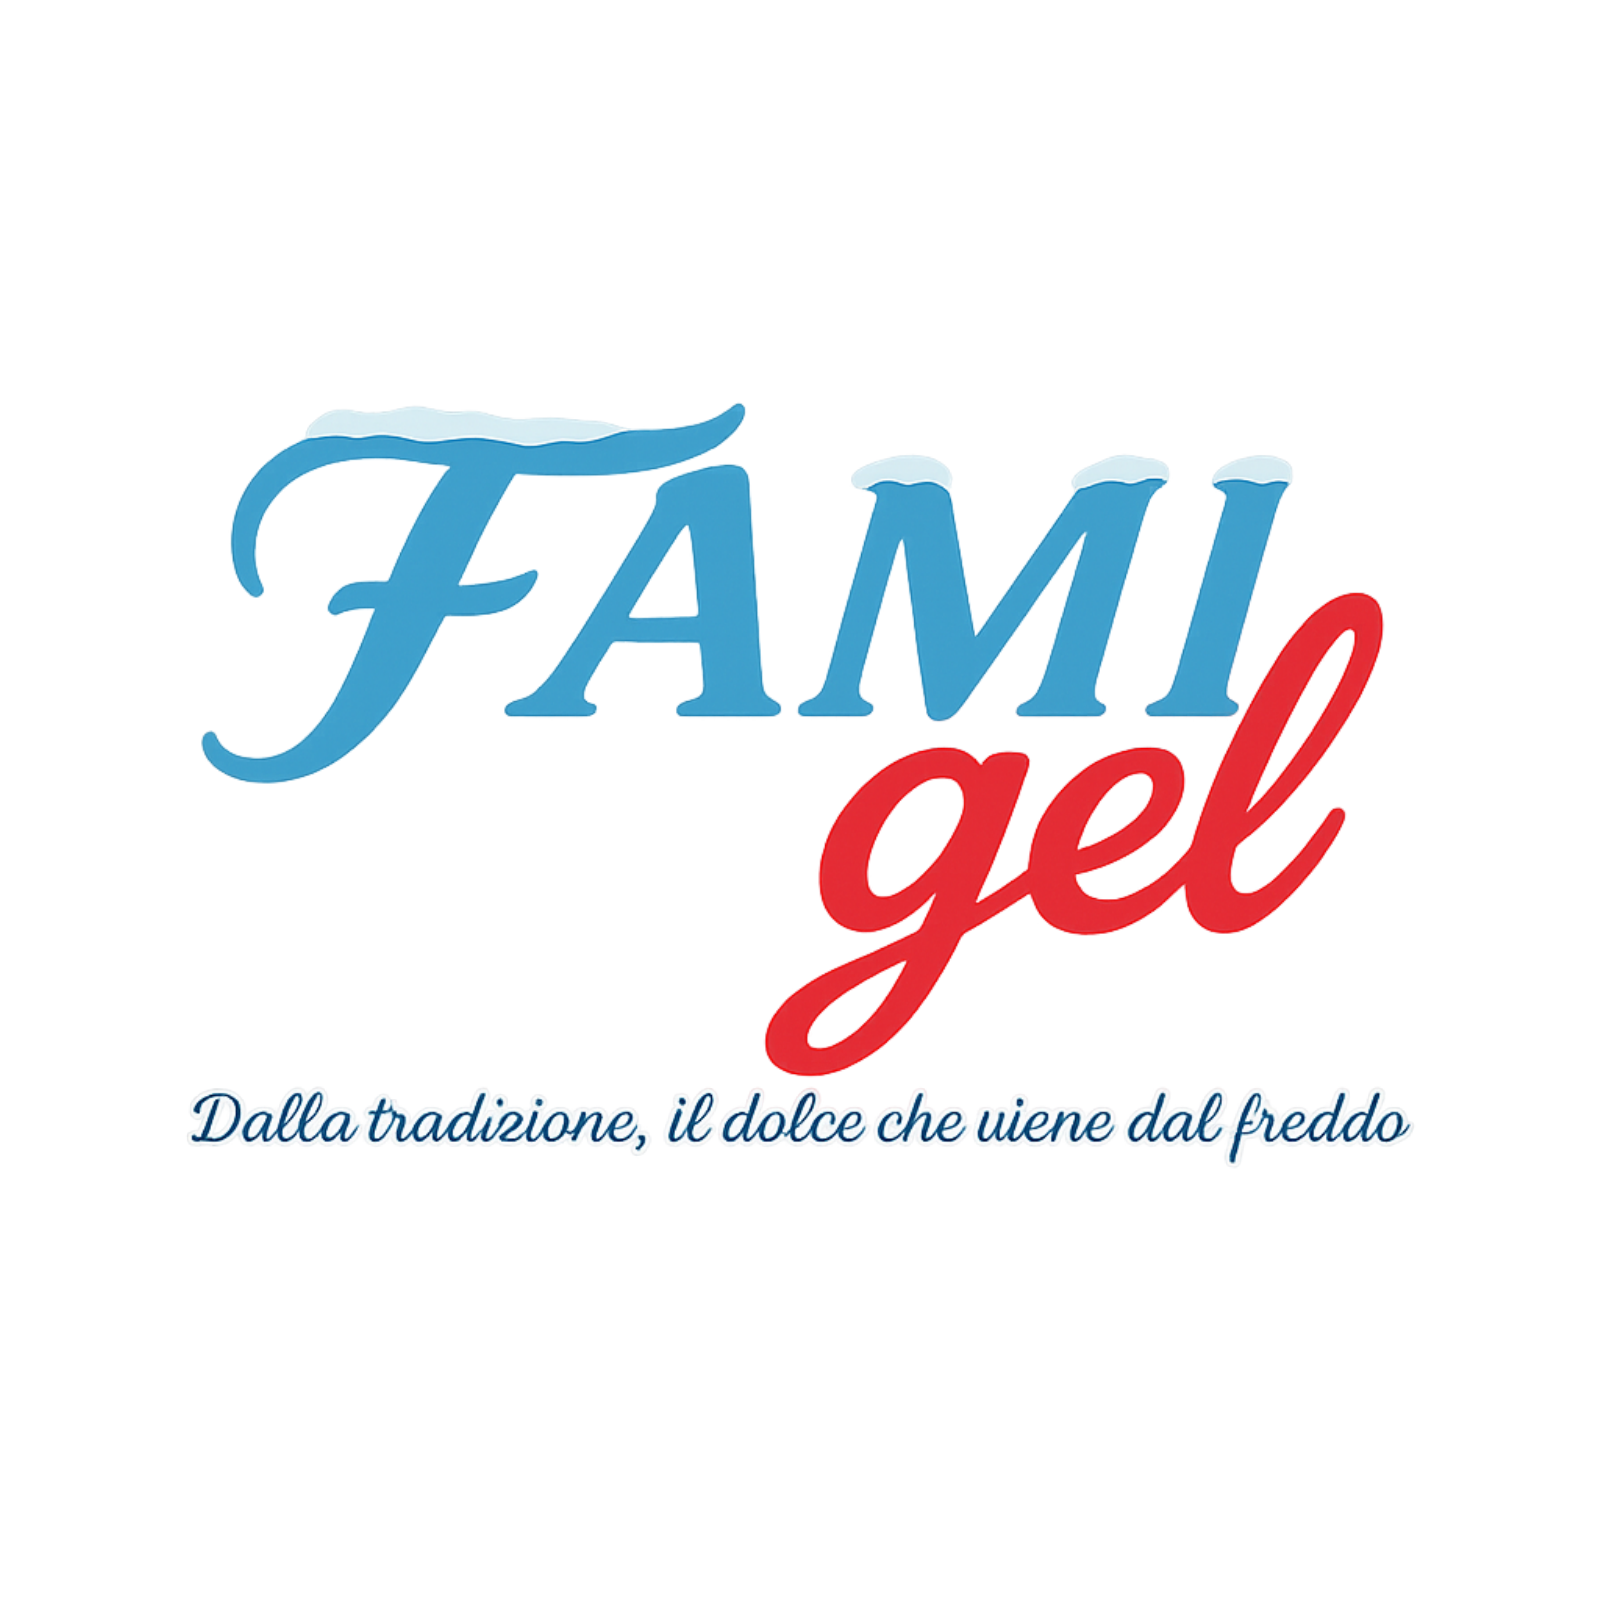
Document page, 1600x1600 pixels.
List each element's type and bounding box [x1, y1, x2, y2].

text_box [0, 0, 1600, 1600]
